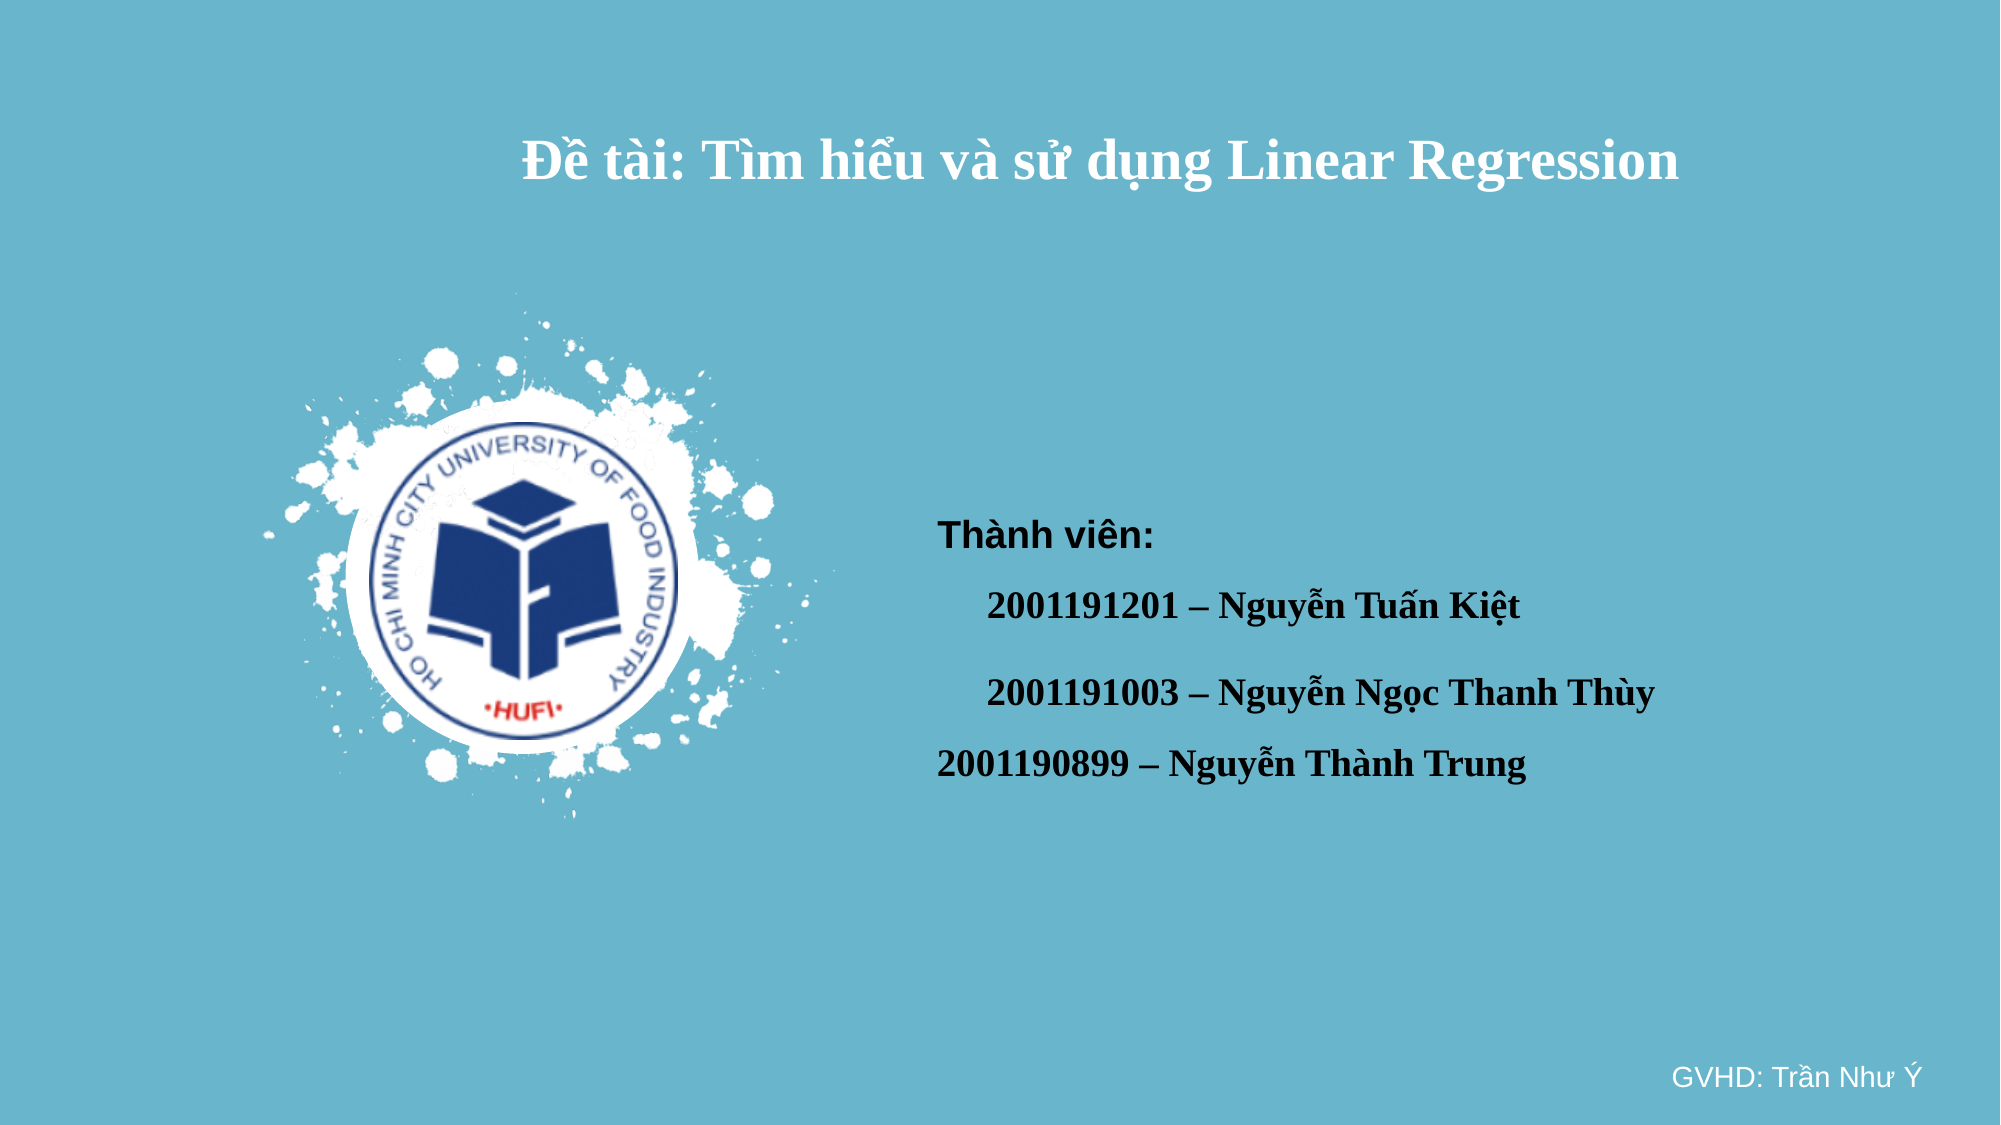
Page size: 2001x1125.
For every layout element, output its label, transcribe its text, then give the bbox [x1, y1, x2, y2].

picture [219, 229, 841, 848]
text_box GVHD: Trần Như Ý [1656, 1050, 2000, 1101]
list Thành viên: 2001191201 – Nguyễn Tuấn Kiệt 2001191003 – Nguyễn Ngọc Thanh Thùy 2001190899 – Nguyễn Thành Trung [622, 483, 1685, 810]
list Đề tài: Tìm hiểu và sử dụng Linear Regression [453, 48, 1749, 229]
